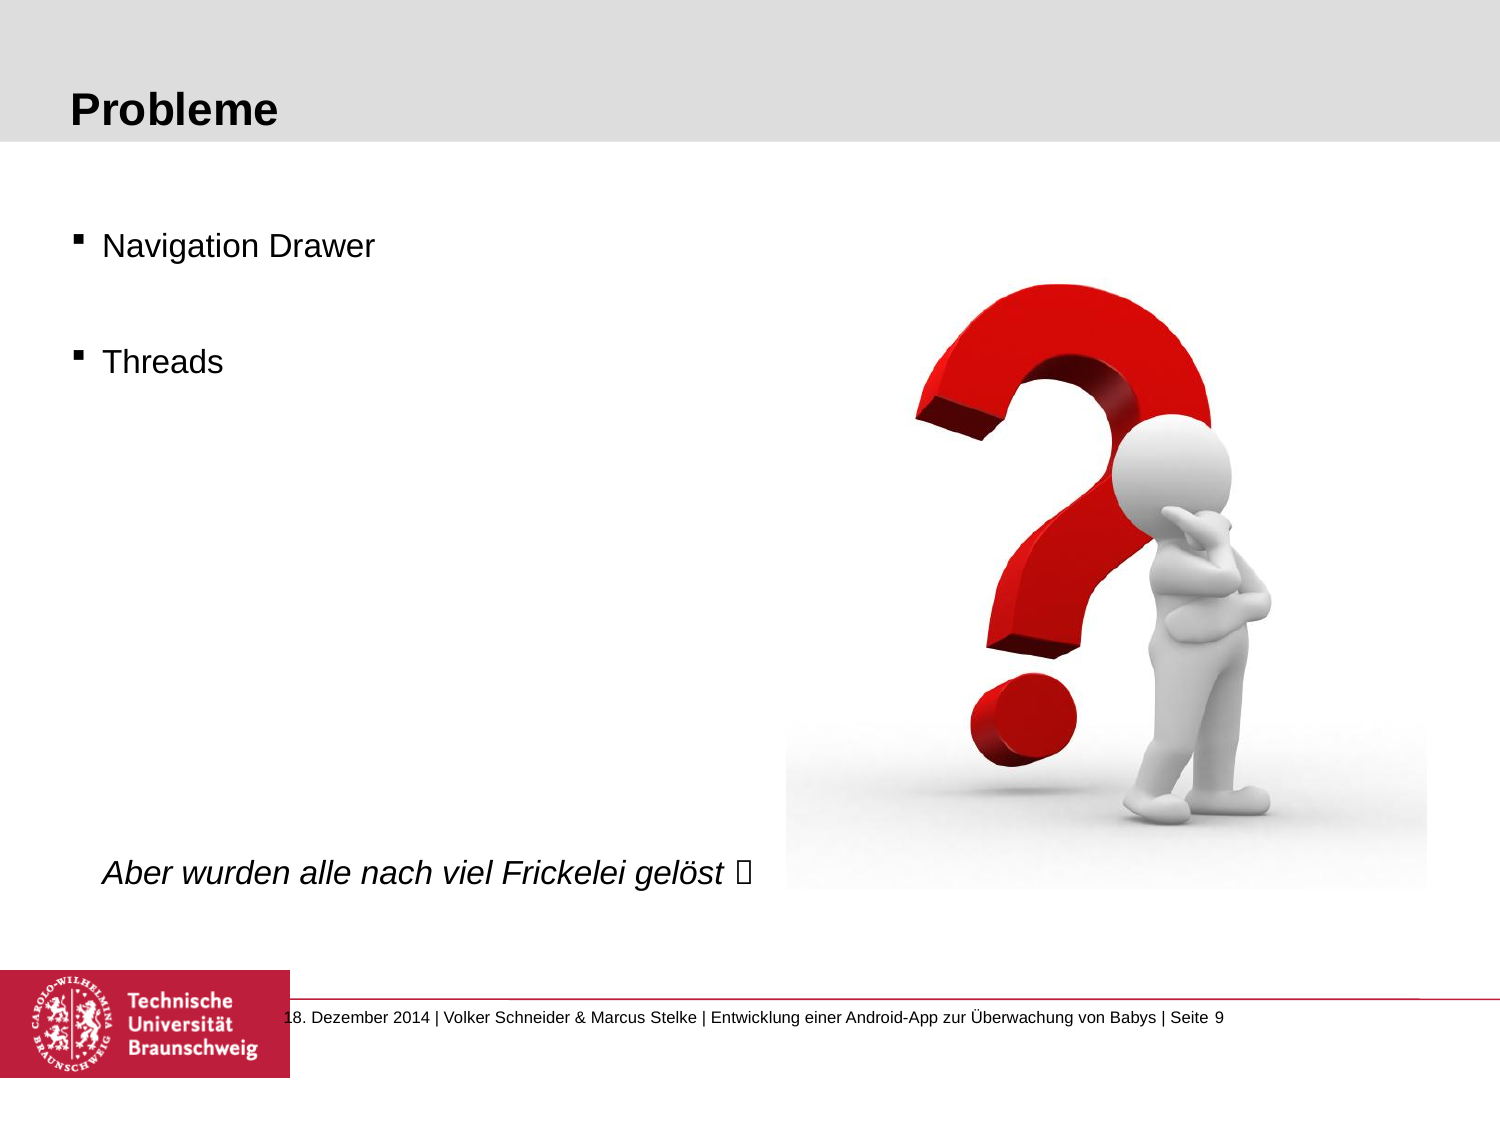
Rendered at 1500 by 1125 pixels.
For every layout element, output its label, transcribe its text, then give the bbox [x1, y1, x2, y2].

title Probleme [70, 17, 1445, 135]
list Navigation Drawer Threads Aber wurden alle nach viel Frickelei gelöst  [70, 176, 1445, 961]
picture [0, 970, 290, 1078]
picture [786, 248, 1428, 889]
